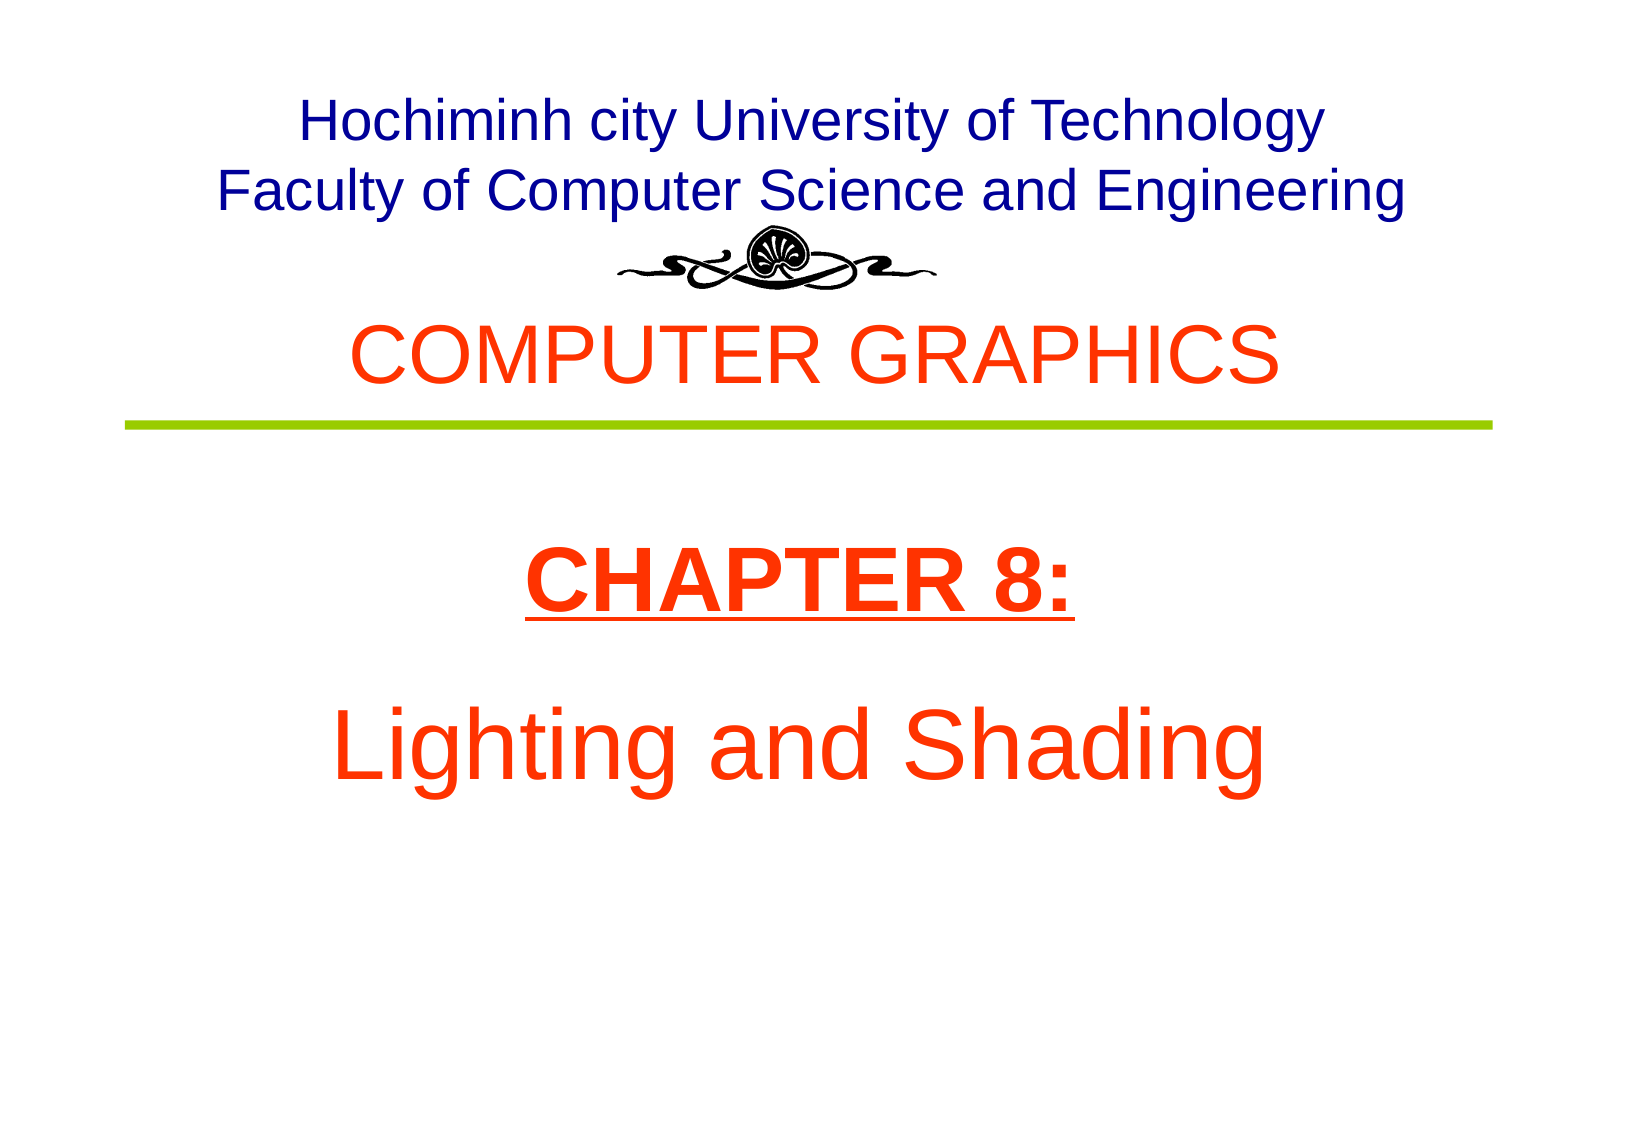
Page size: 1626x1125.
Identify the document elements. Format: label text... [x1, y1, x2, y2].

text_box Hochiminh city University of Technology Faculty of Computer Science and Engineering [0, 74, 1625, 230]
text_box CHAPTER 8: Lighting and Shading [262, 512, 1338, 808]
picture [617, 224, 938, 292]
title COMPUTER GRAPHICS [125, 287, 1507, 413]
